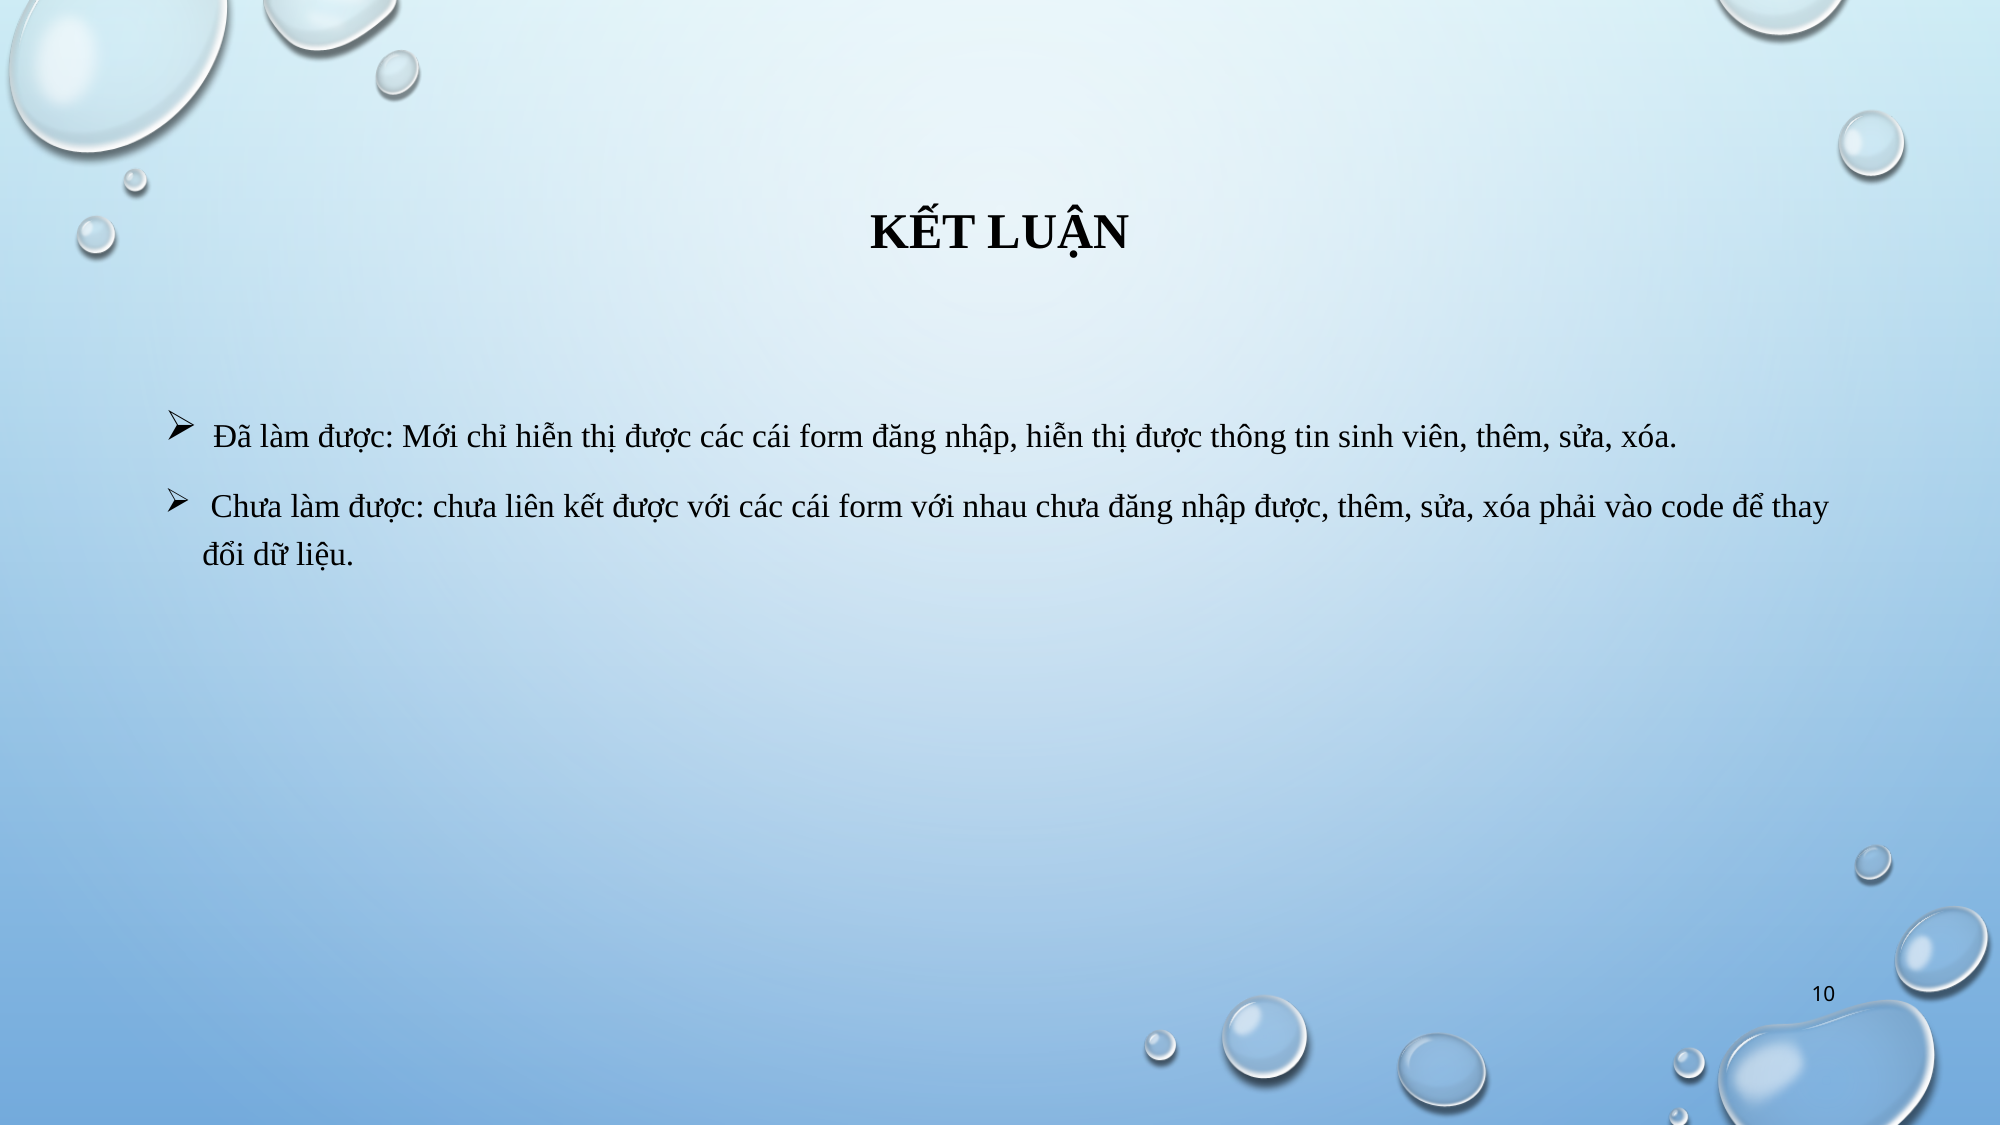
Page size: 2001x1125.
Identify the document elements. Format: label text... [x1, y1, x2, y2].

picture [0, 0, 2000, 1125]
title Kết luận [149, 101, 1851, 364]
slide_number 10 [1724, 965, 1851, 1025]
list Đã làm được: Mới chỉ hiễn thị được các cái form đăng nhập, hiễn thị được thông tin sinh viên, thêm, sửa, xóa. Chưa làm được: chưa liên kết được với các cái form với nhau chưa đăng nhập được, thêm, sửa, xóa phải vào code để thay đổi dữ liệu. [149, 388, 1850, 950]
